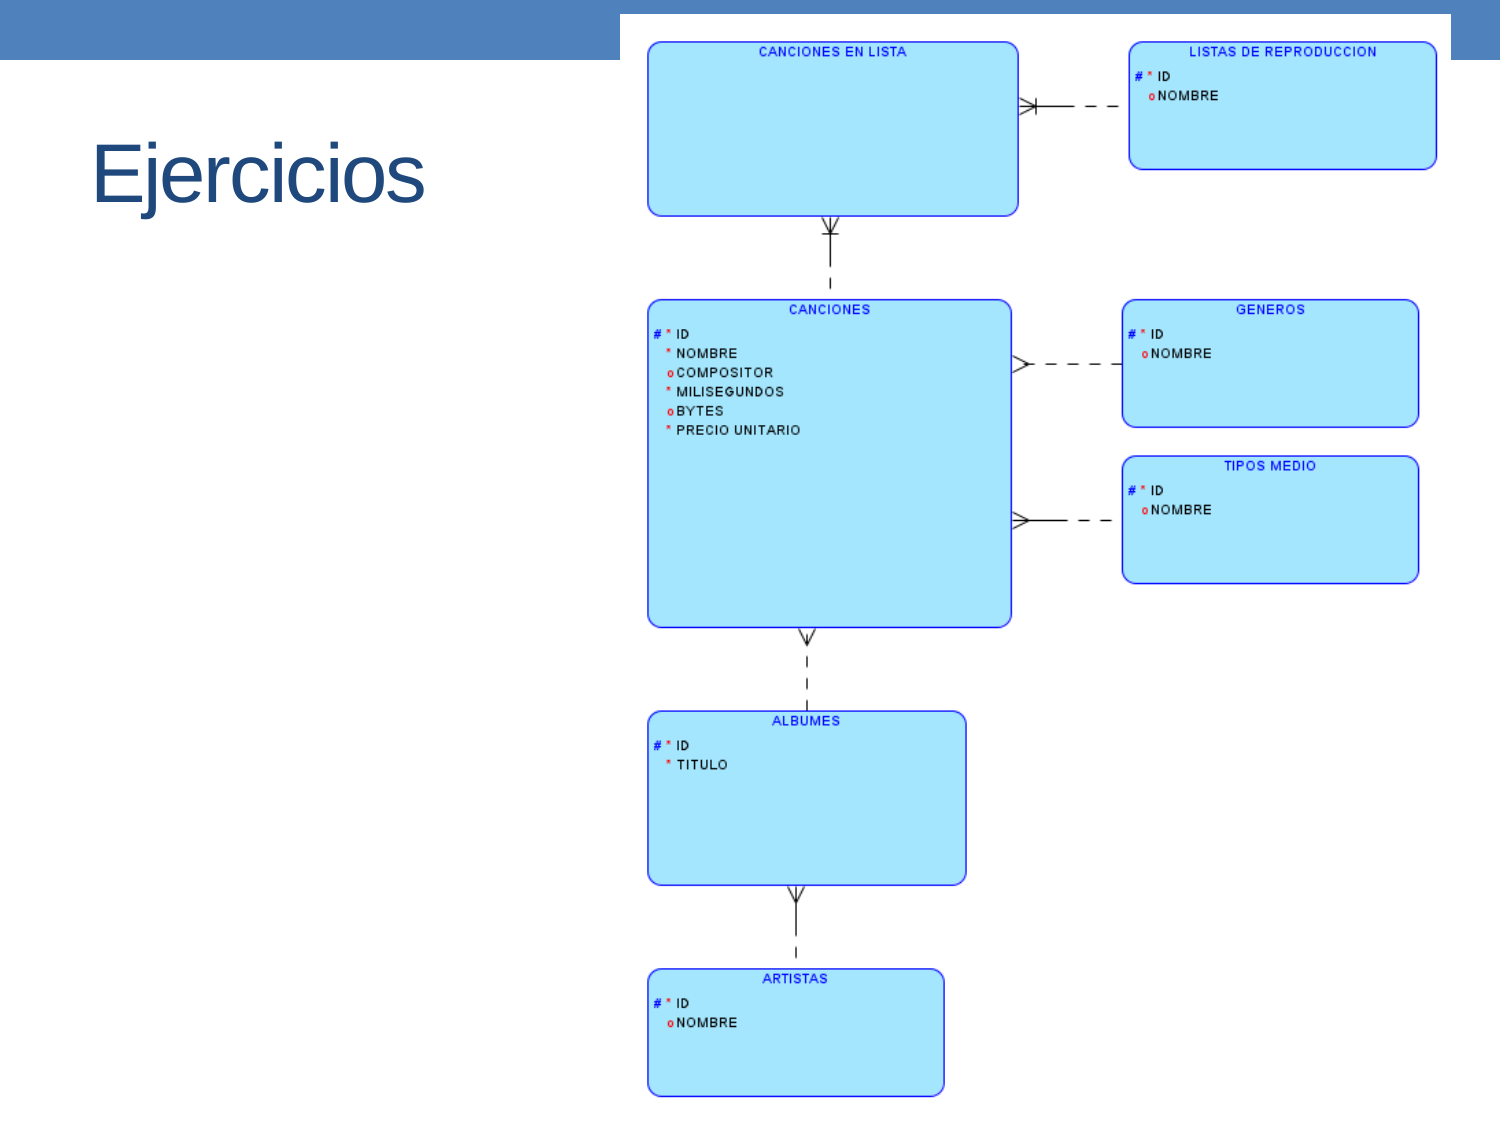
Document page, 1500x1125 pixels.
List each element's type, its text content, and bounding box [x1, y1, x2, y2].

title Ejercicios [75, 87, 616, 250]
picture [619, 13, 1451, 1111]
